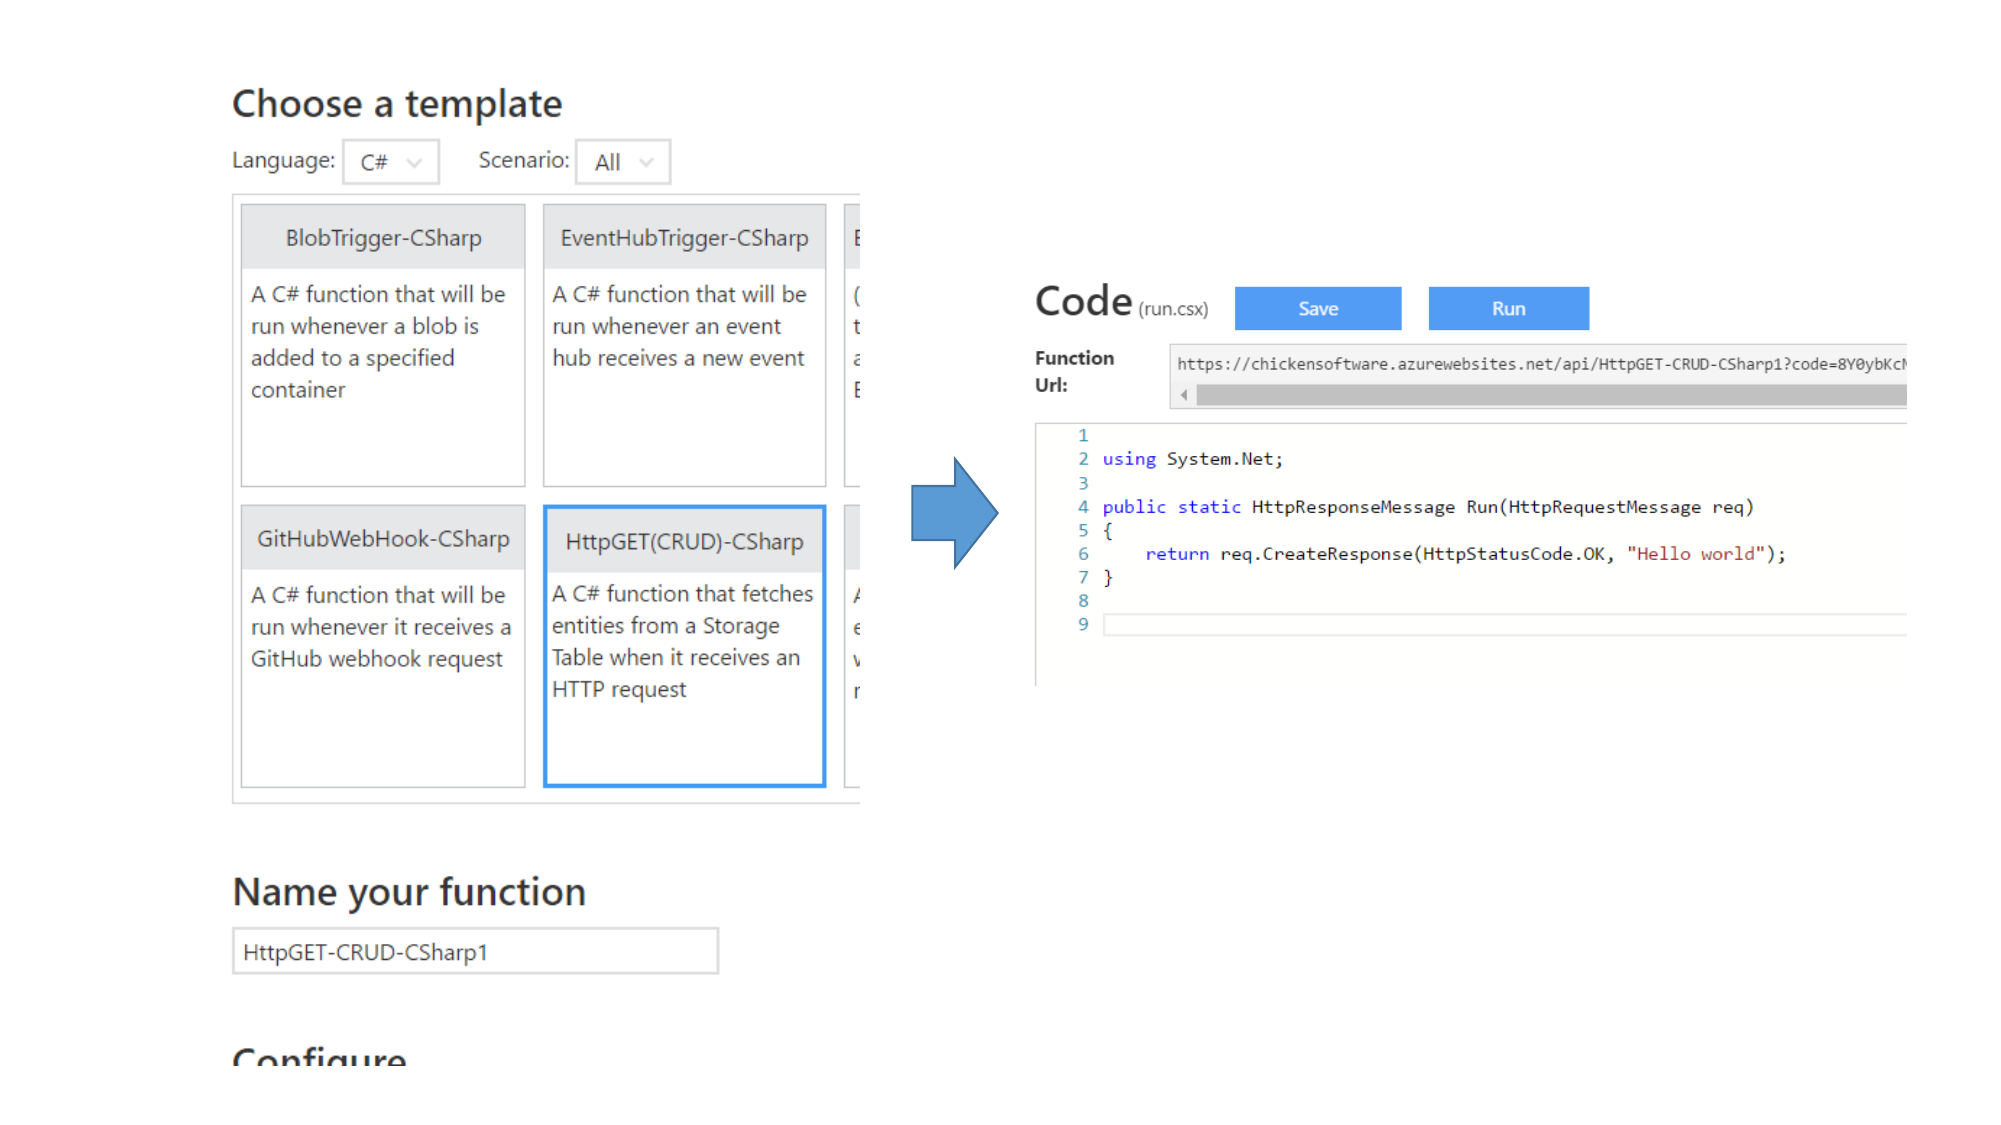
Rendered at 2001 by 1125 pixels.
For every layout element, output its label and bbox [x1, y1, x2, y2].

picture [1024, 266, 1907, 686]
picture [212, 68, 860, 1066]
text_box [911, 455, 999, 571]
